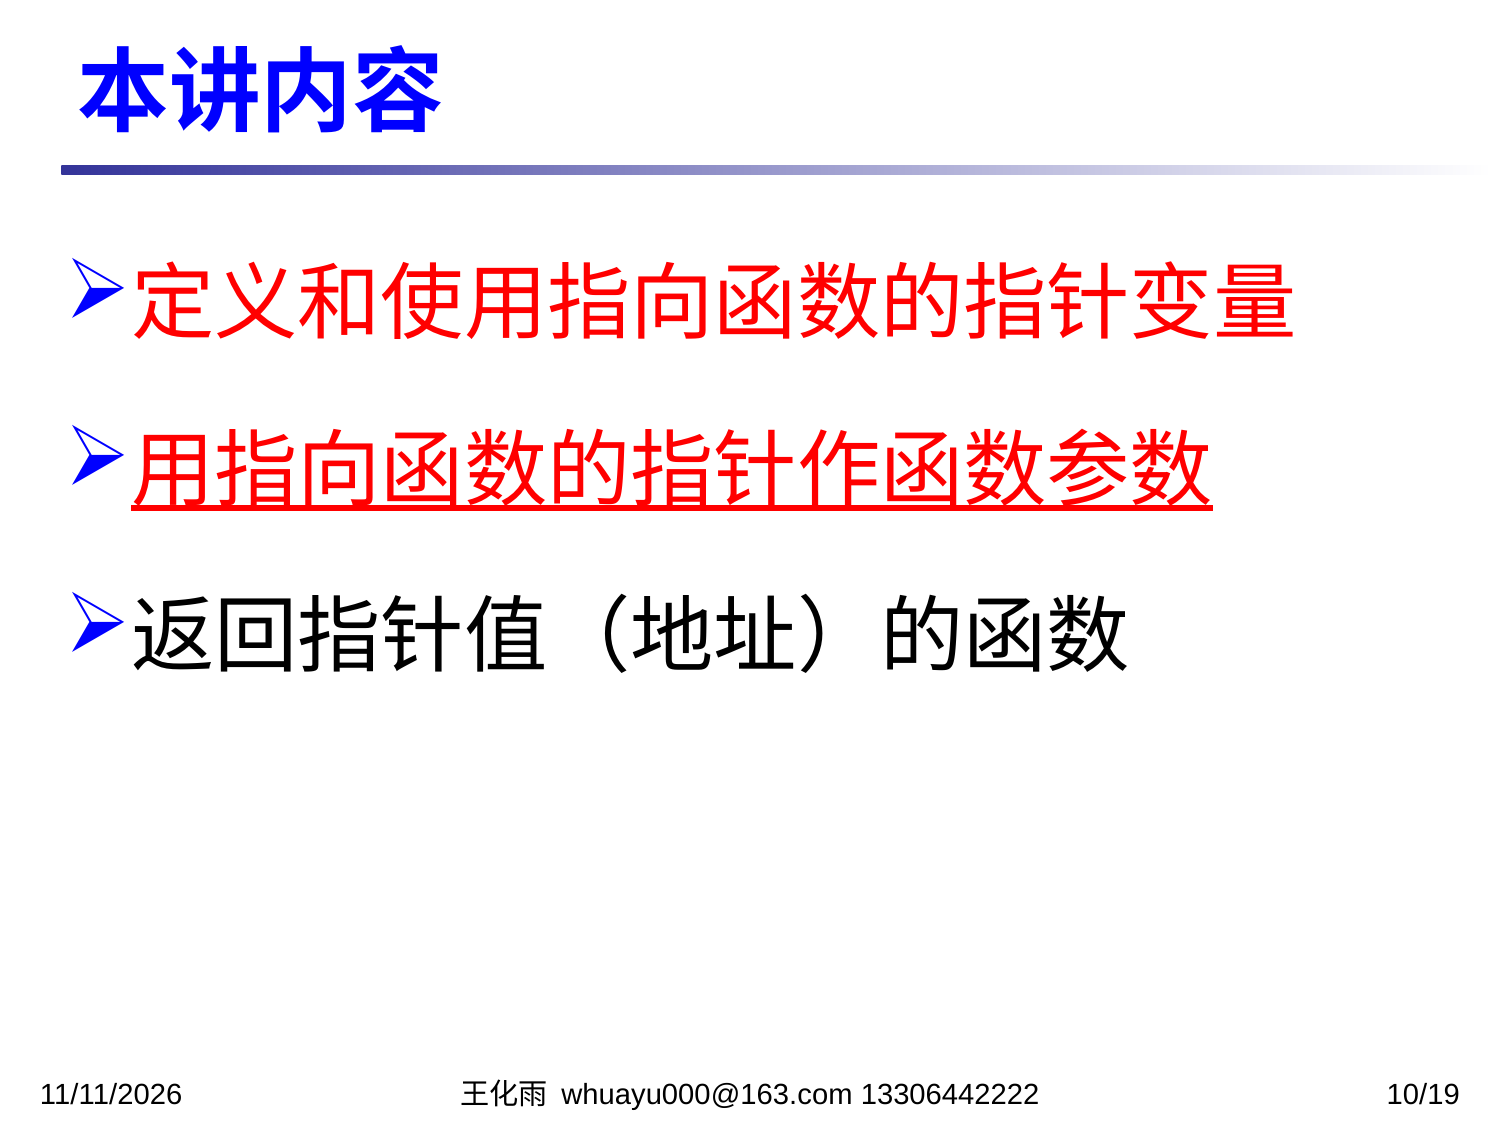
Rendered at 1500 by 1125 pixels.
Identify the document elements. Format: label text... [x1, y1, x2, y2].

list 定义和使用指向函数的指针变量 用指向函数的指针作函数参数 返回指针值（地址）的函数 [50, 191, 1463, 975]
footer 王化雨 whuayu000@163.com 13306442222 [387, 1074, 1113, 1103]
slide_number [24, 1074, 376, 1103]
slide_number 10/19 [1187, 1074, 1476, 1103]
title 本讲内容 [62, 37, 1413, 138]
